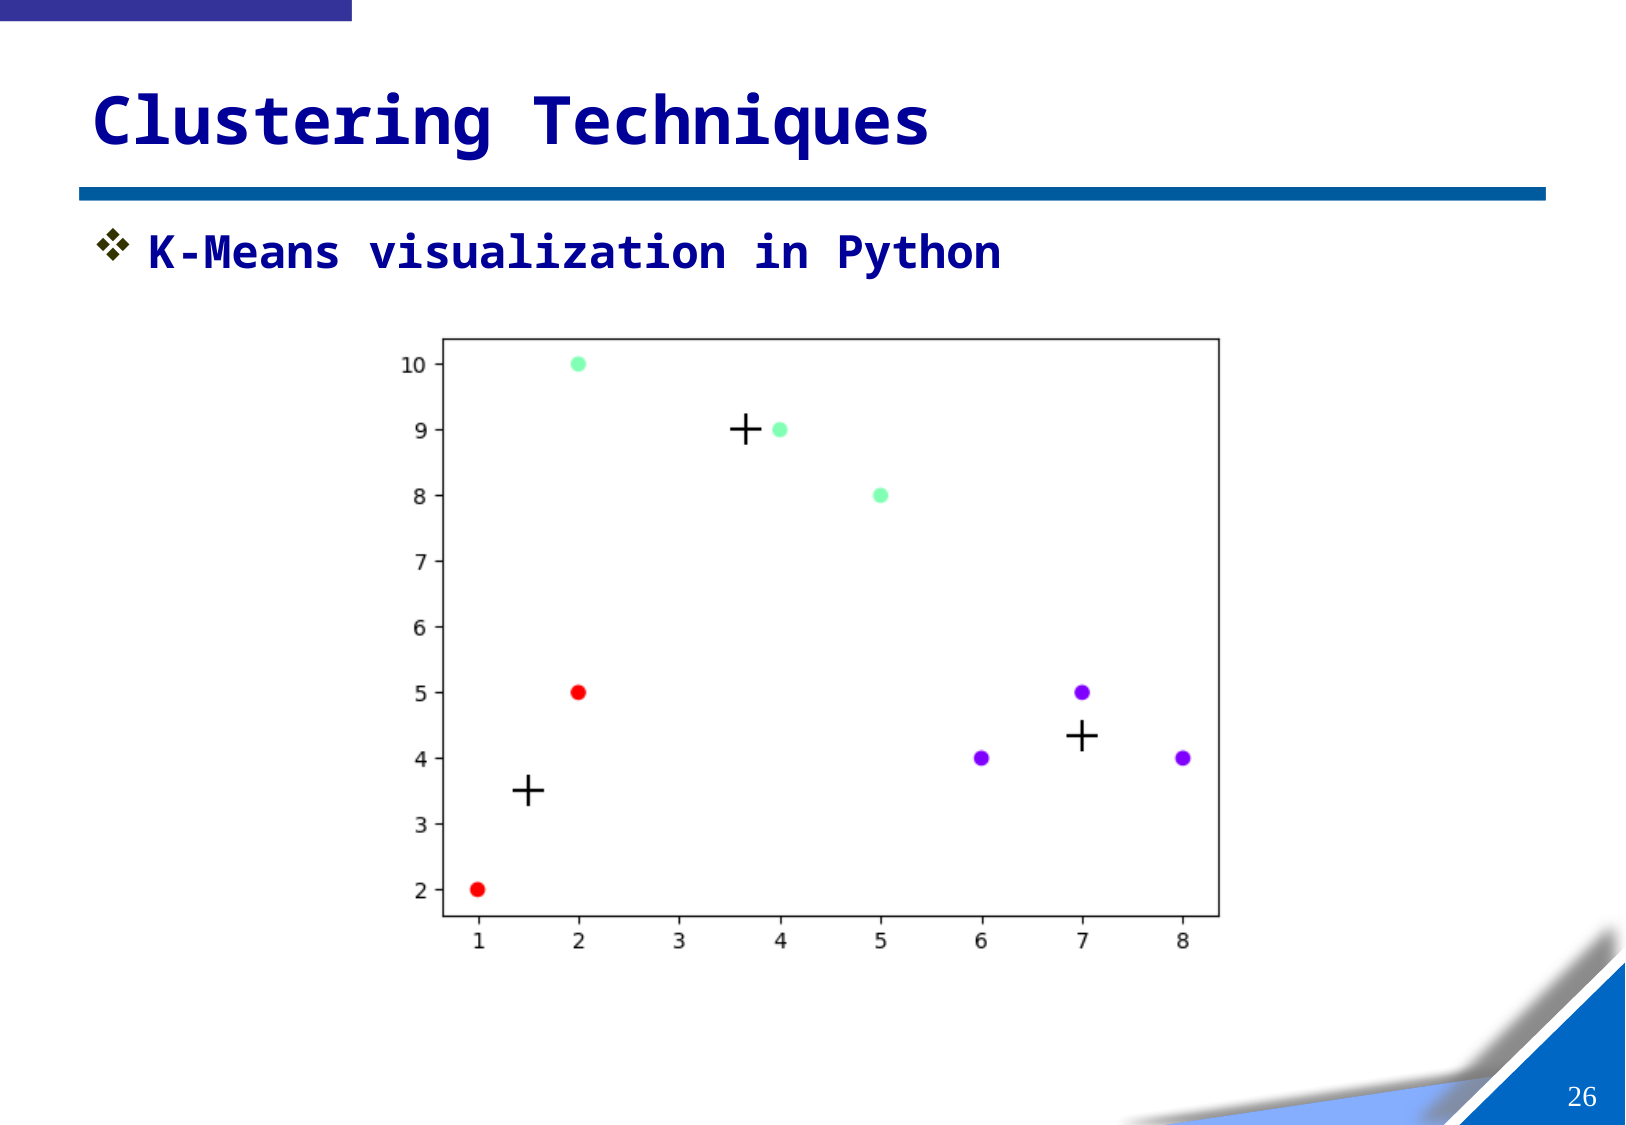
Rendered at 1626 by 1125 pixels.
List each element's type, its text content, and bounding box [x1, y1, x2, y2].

list K-Means visualization in Python [77, 215, 1544, 1077]
slide_number 25 [1567, 1076, 1605, 1113]
title Clustering Techniques [77, 59, 1544, 177]
picture [390, 323, 1231, 970]
